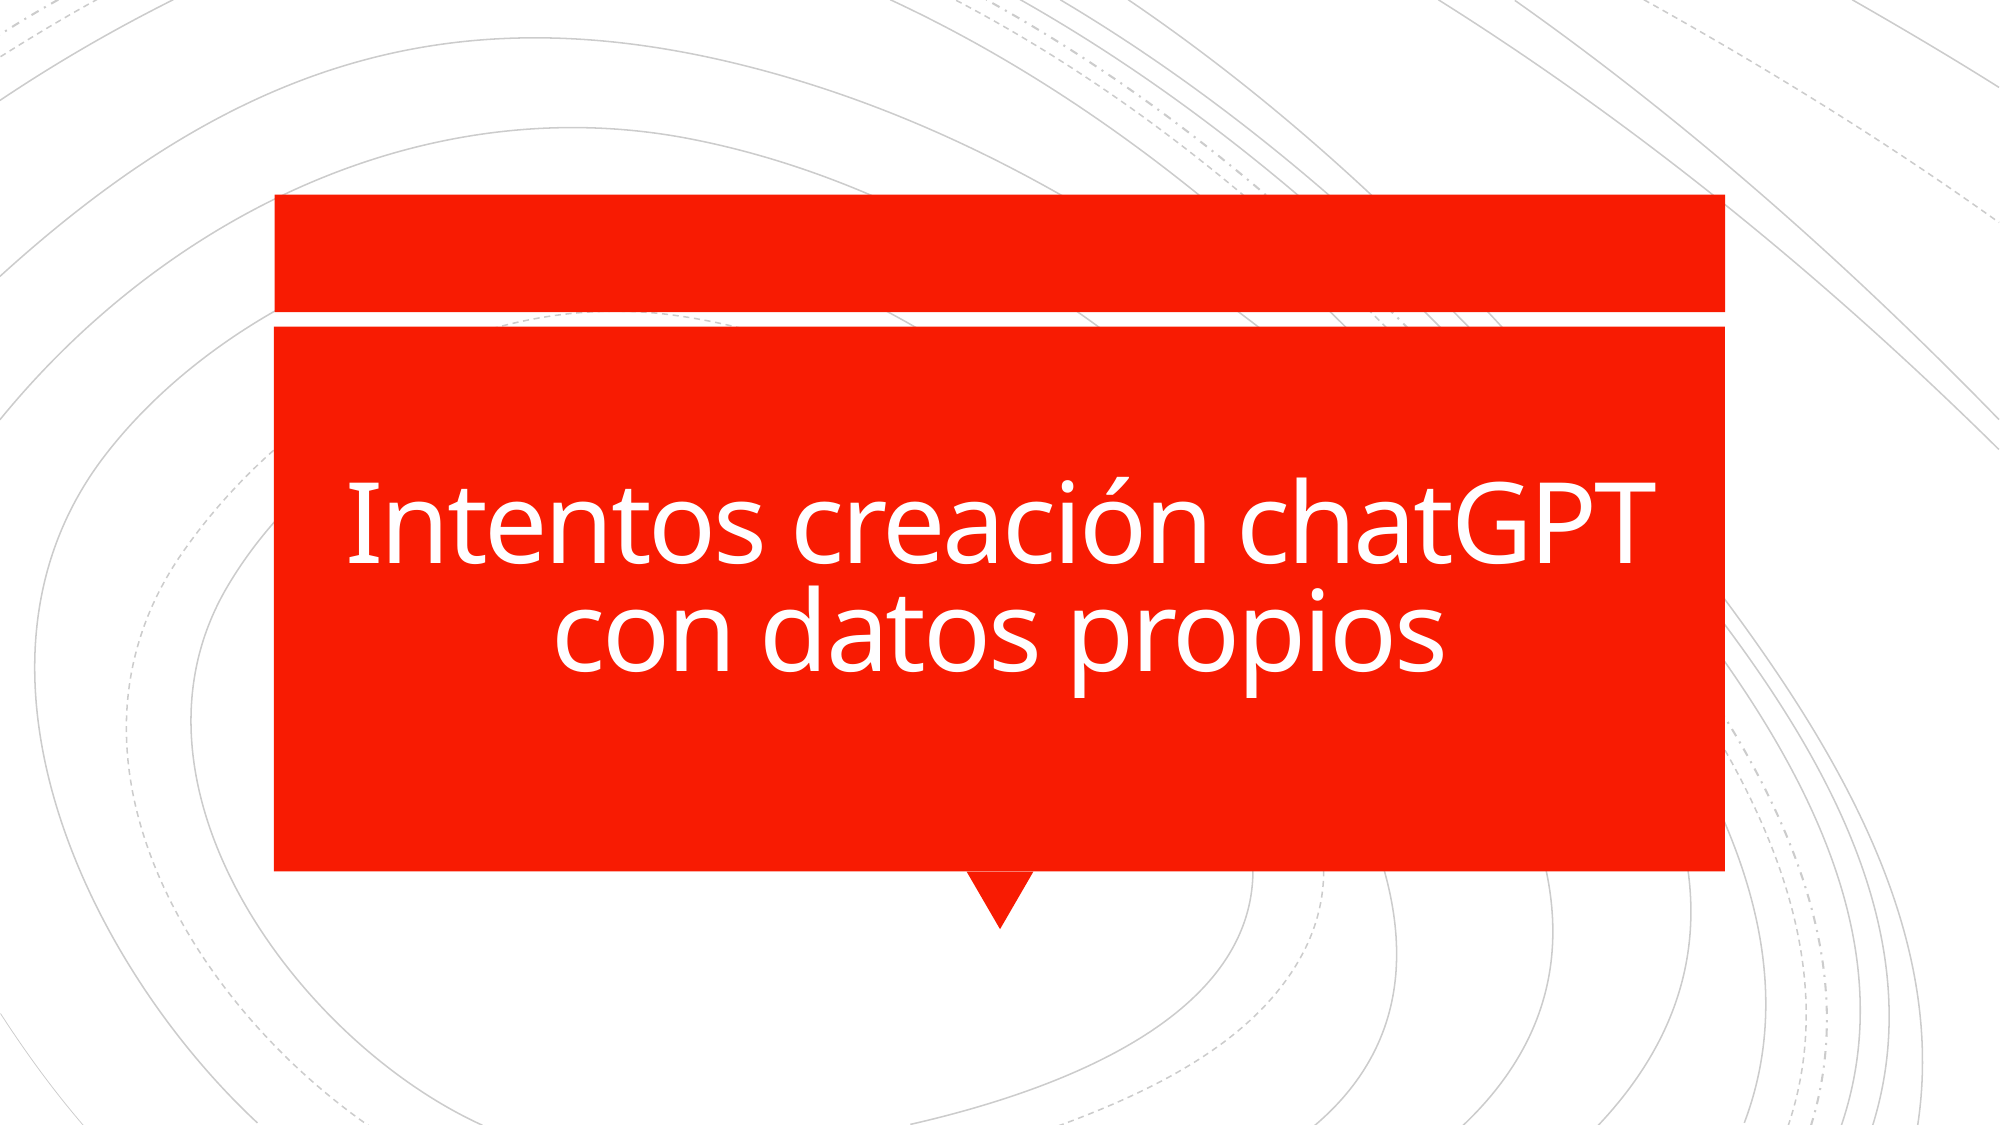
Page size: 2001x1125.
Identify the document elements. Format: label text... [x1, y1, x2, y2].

title Intentos creación chatGPT con datos propios [288, 404, 1712, 694]
